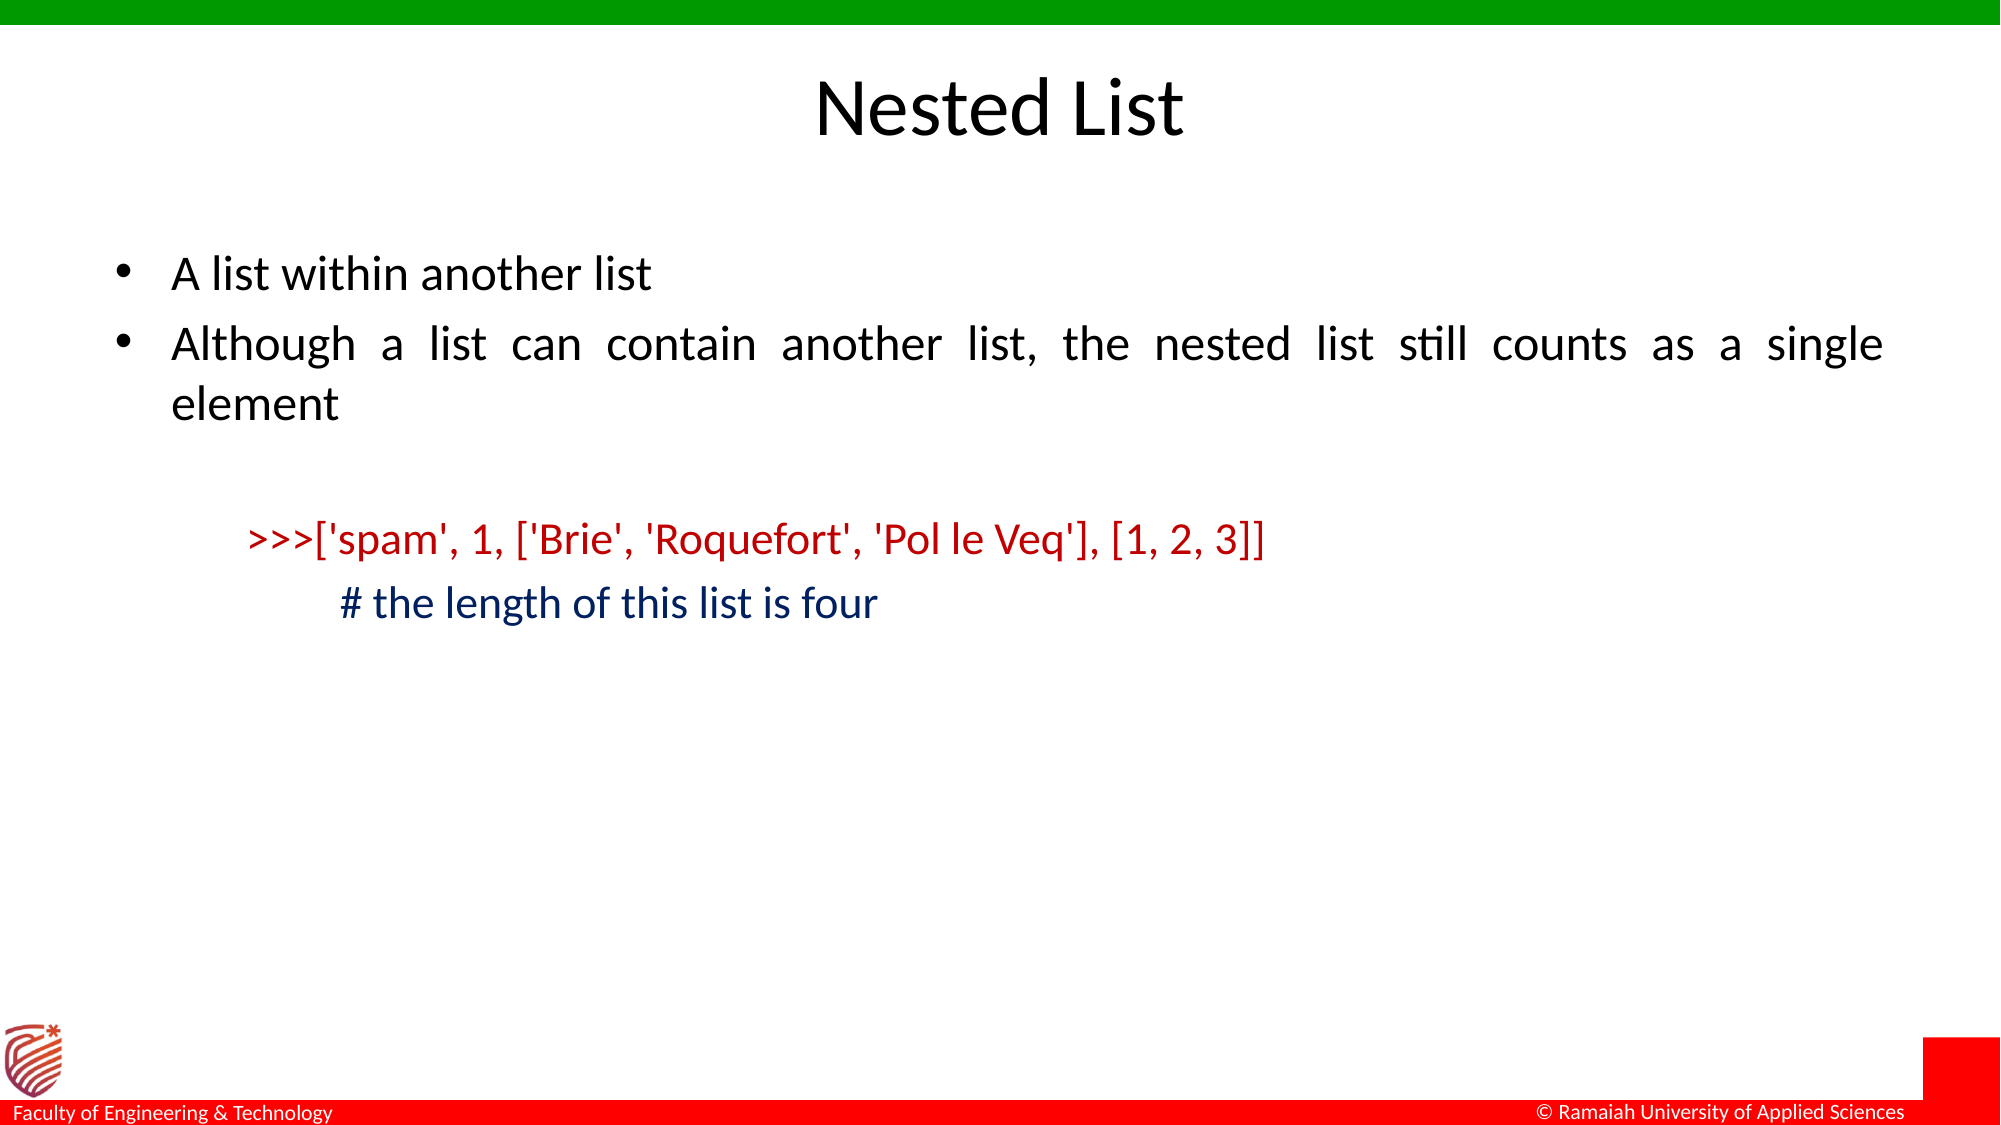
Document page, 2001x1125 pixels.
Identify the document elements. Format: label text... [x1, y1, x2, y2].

list A list within another list Although a list can contain another list, the nested list still counts as a single element >>>['spam', 1, ['Brie', 'Roquefort', 'Pol le Veq'], [1, 2, 3]] # the length of this list is four [99, 232, 1900, 1005]
picture [0, 1013, 69, 1100]
title Nested List [99, 45, 1900, 232]
